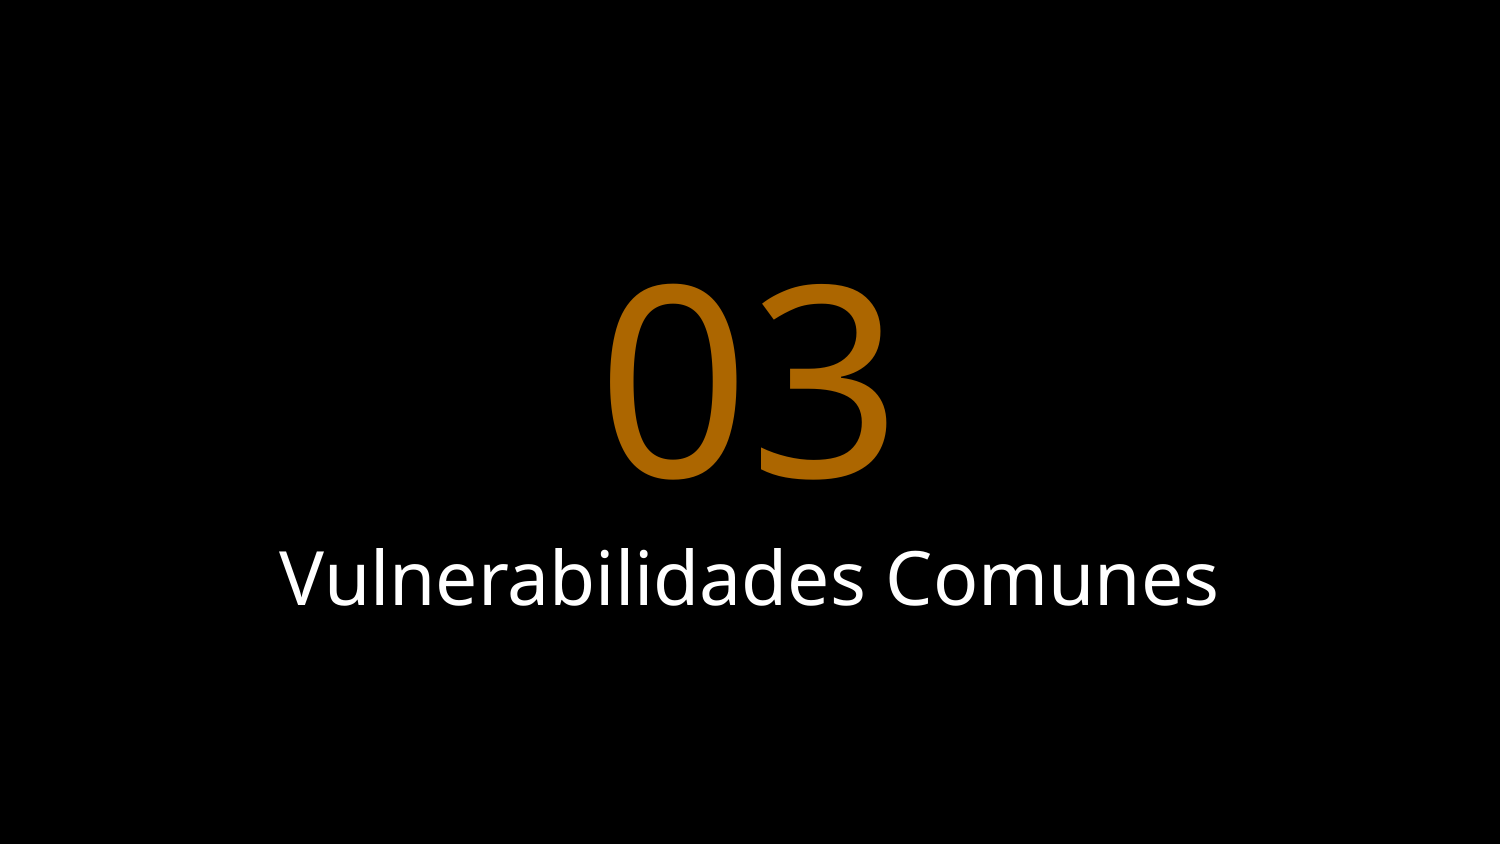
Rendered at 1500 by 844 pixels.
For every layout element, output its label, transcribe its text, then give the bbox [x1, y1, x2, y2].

title Vulnerabilidades Comunes [114, 502, 1386, 648]
title 03 [537, 195, 963, 503]
